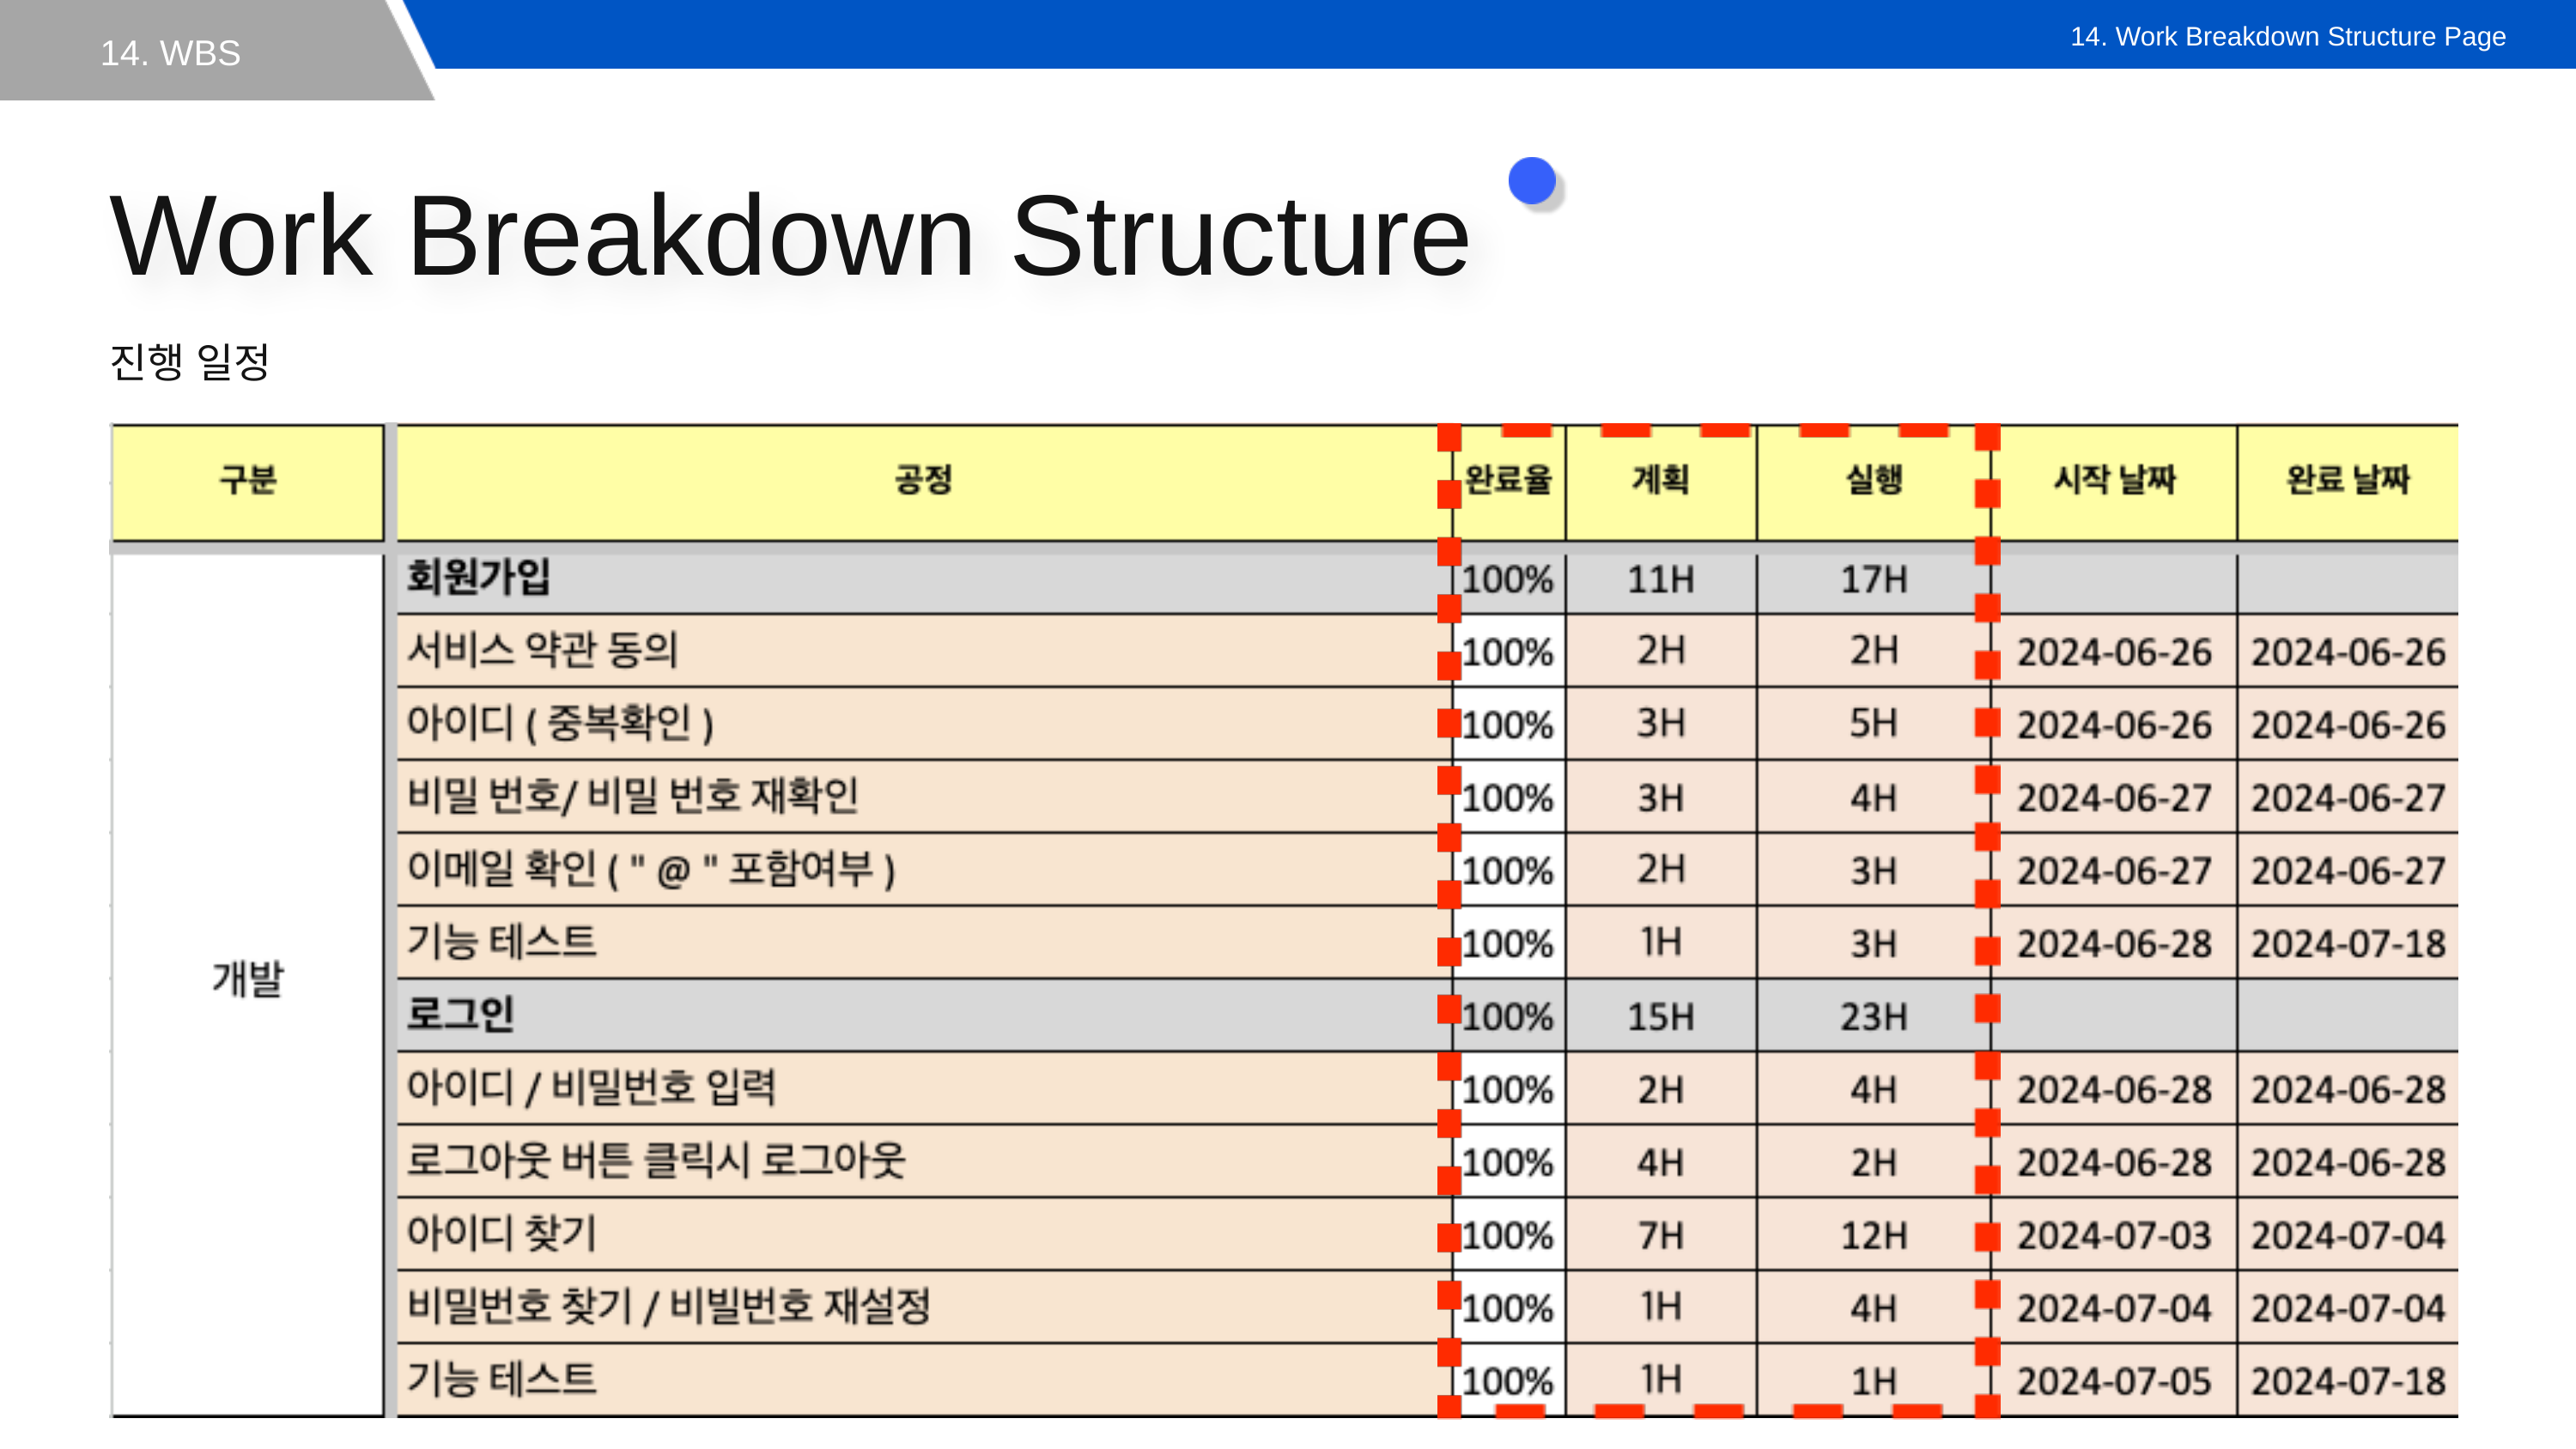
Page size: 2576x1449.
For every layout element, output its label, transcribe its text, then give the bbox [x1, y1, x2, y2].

text_box Work Breakdown Structure [109, 157, 1510, 318]
picture [1509, 157, 1557, 204]
picture [0, 0, 2576, 100]
text_box 진행 일정 [109, 322, 1116, 379]
picture [108, 421, 2458, 1420]
